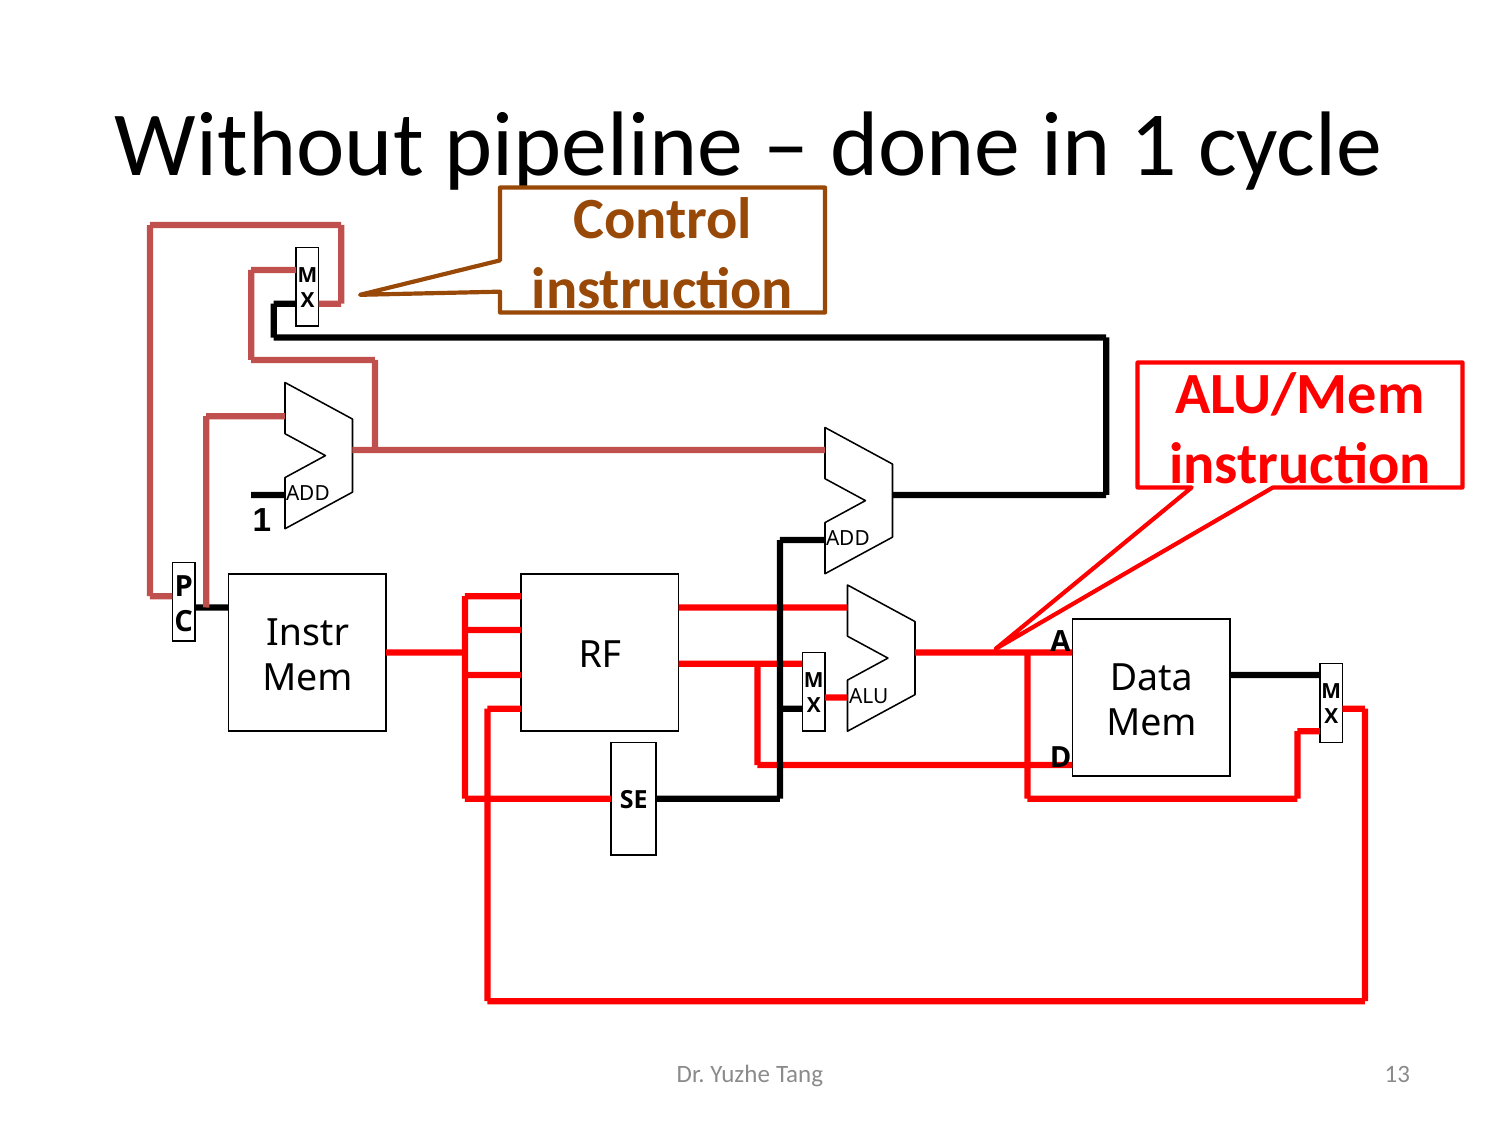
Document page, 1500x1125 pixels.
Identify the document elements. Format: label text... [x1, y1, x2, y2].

slide_number 13 [1074, 1042, 1425, 1103]
text_box Control instruction [497, 185, 828, 223]
text_box ALU/Mem instruction [1370, 360, 1465, 490]
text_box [149, 224, 1366, 1002]
footer Dr. Yuzhe Tang [512, 1042, 988, 1103]
title Without pipeline – done in 1 cycle [75, 45, 1425, 233]
